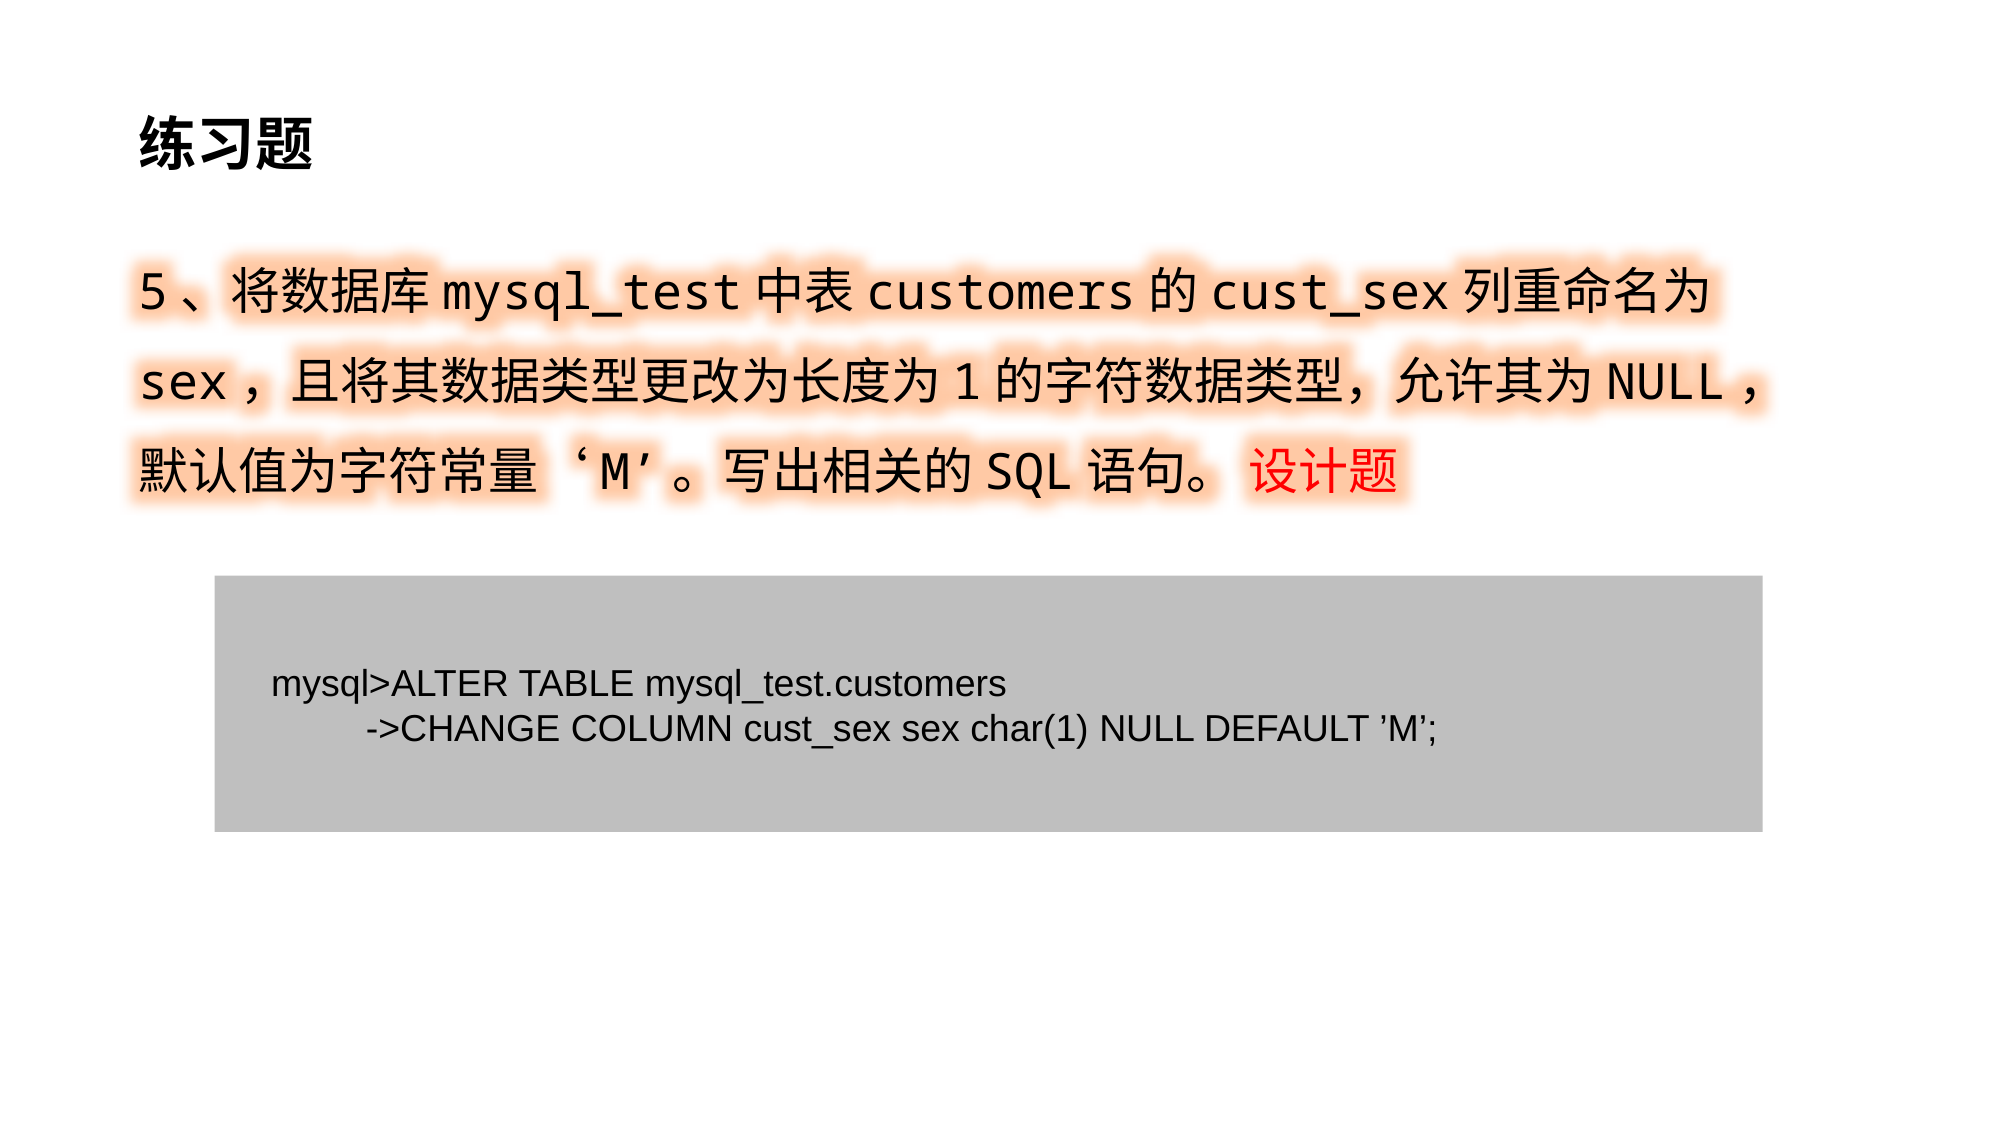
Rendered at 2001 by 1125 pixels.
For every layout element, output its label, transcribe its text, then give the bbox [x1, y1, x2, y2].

text_box 练习题 [120, 97, 1568, 187]
text_box mysql>ALTER TABLE mysql_test.customers ->CHANGE COLUMN cust_sex sex char(1) NULL DEFAULT ’M’; [214, 575, 1764, 833]
text_box 知识点2：表定义（综合应用） [117, 216, 1843, 1051]
text_box 数据定义 [113, 212, 1847, 1055]
text_box 5、将数据库mysql_test中表customers的cust_sex列重命名为sex，且将其数据类型更改为长度为1的字符数据类型，允许其为NULL，默认值为字符常量‘M’。写出相关的SQL语句。 设计题 [120, 219, 1839, 1047]
